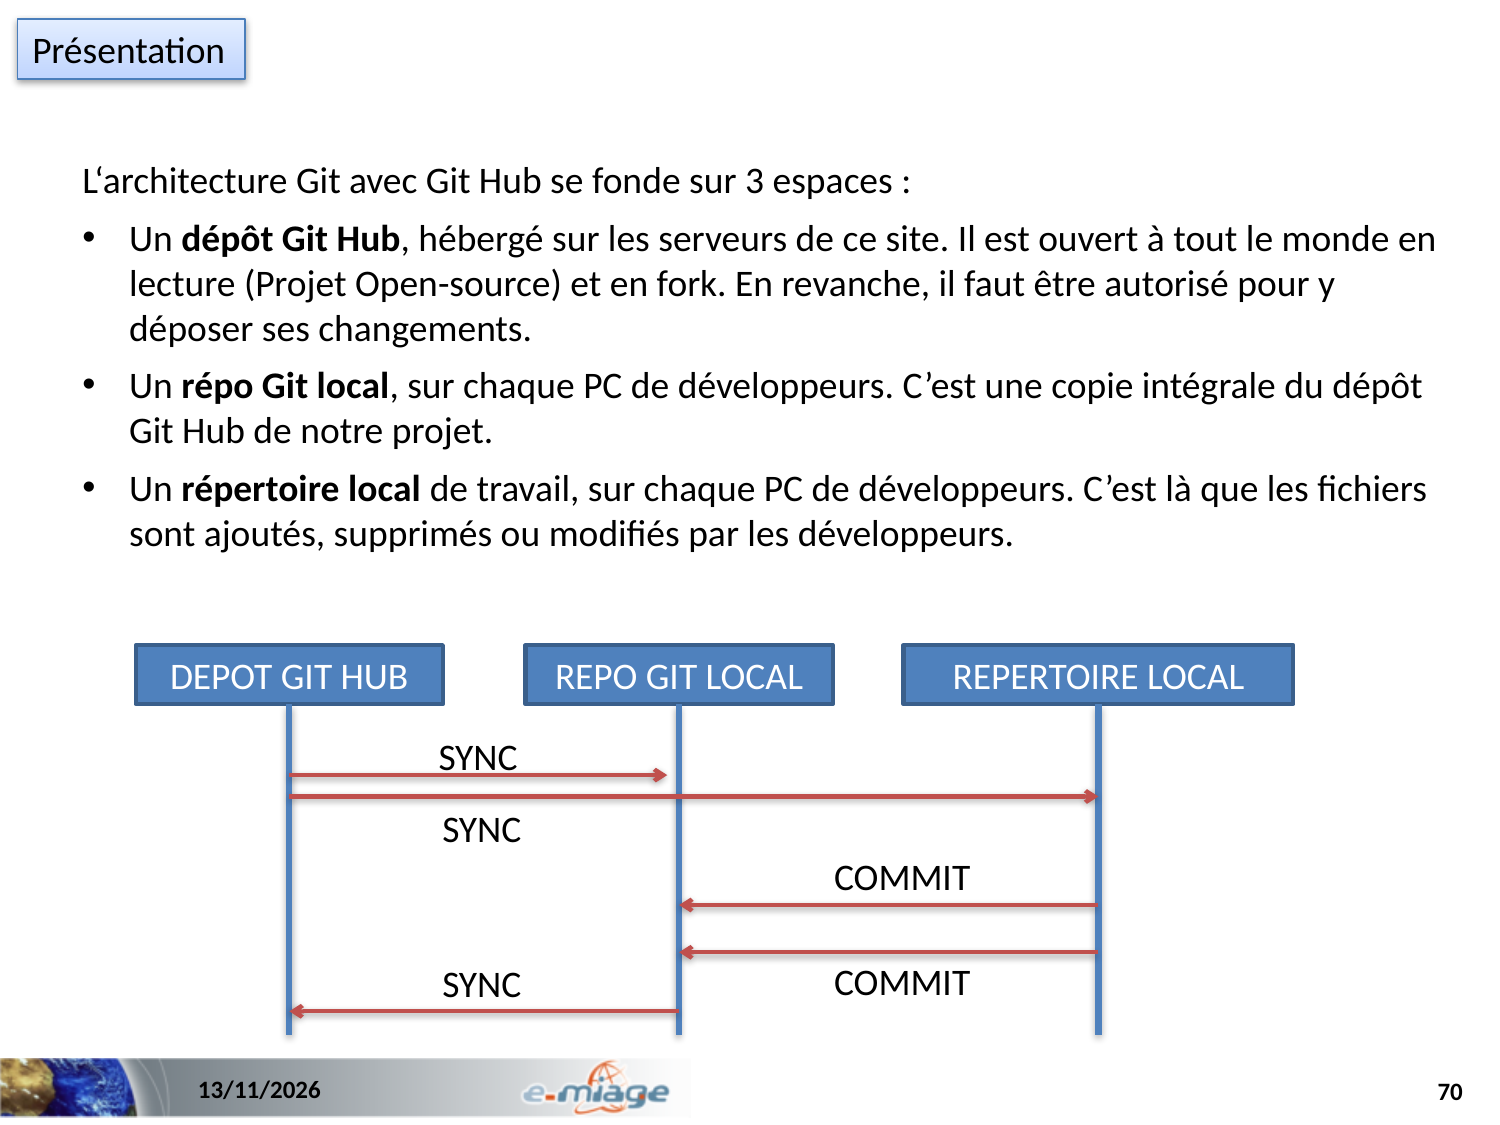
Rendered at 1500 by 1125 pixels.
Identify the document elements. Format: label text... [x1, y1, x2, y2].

text_box SYNC [423, 725, 533, 774]
text_box DEPOT GIT HUB [134, 643, 445, 706]
text_box REPERTOIRE LOCAL [901, 643, 1295, 706]
text_box Présentation [17, 18, 246, 80]
picture [0, 1058, 691, 1118]
text_box SYNC [427, 952, 537, 1010]
text_box SYNC [427, 804, 537, 857]
text_box COMMIT [819, 845, 986, 904]
text_box COMMIT [819, 960, 986, 1011]
text_box L‘architecture Git avec Git Hub se fonde sur 3 espaces : Un dépôt Git Hub, hébergé sur les serveurs de ce site. Il est ouvert à tout le monde en lecture (Projet Open-source) et en fork. En revanche, il faut être autorisé pour y déposer ses changements. Un répo Git local, sur chaque PC de développeurs. C’est une copie intégrale du dépôt Git Hub de notre projet. Un répertoire local de travail, sur chaque PC de développeurs. C’est là que les fichiers sont ajoutés, supprimés ou modifiés par les développeurs. [67, 148, 1465, 562]
text_box REPO GIT LOCAL [523, 643, 835, 706]
